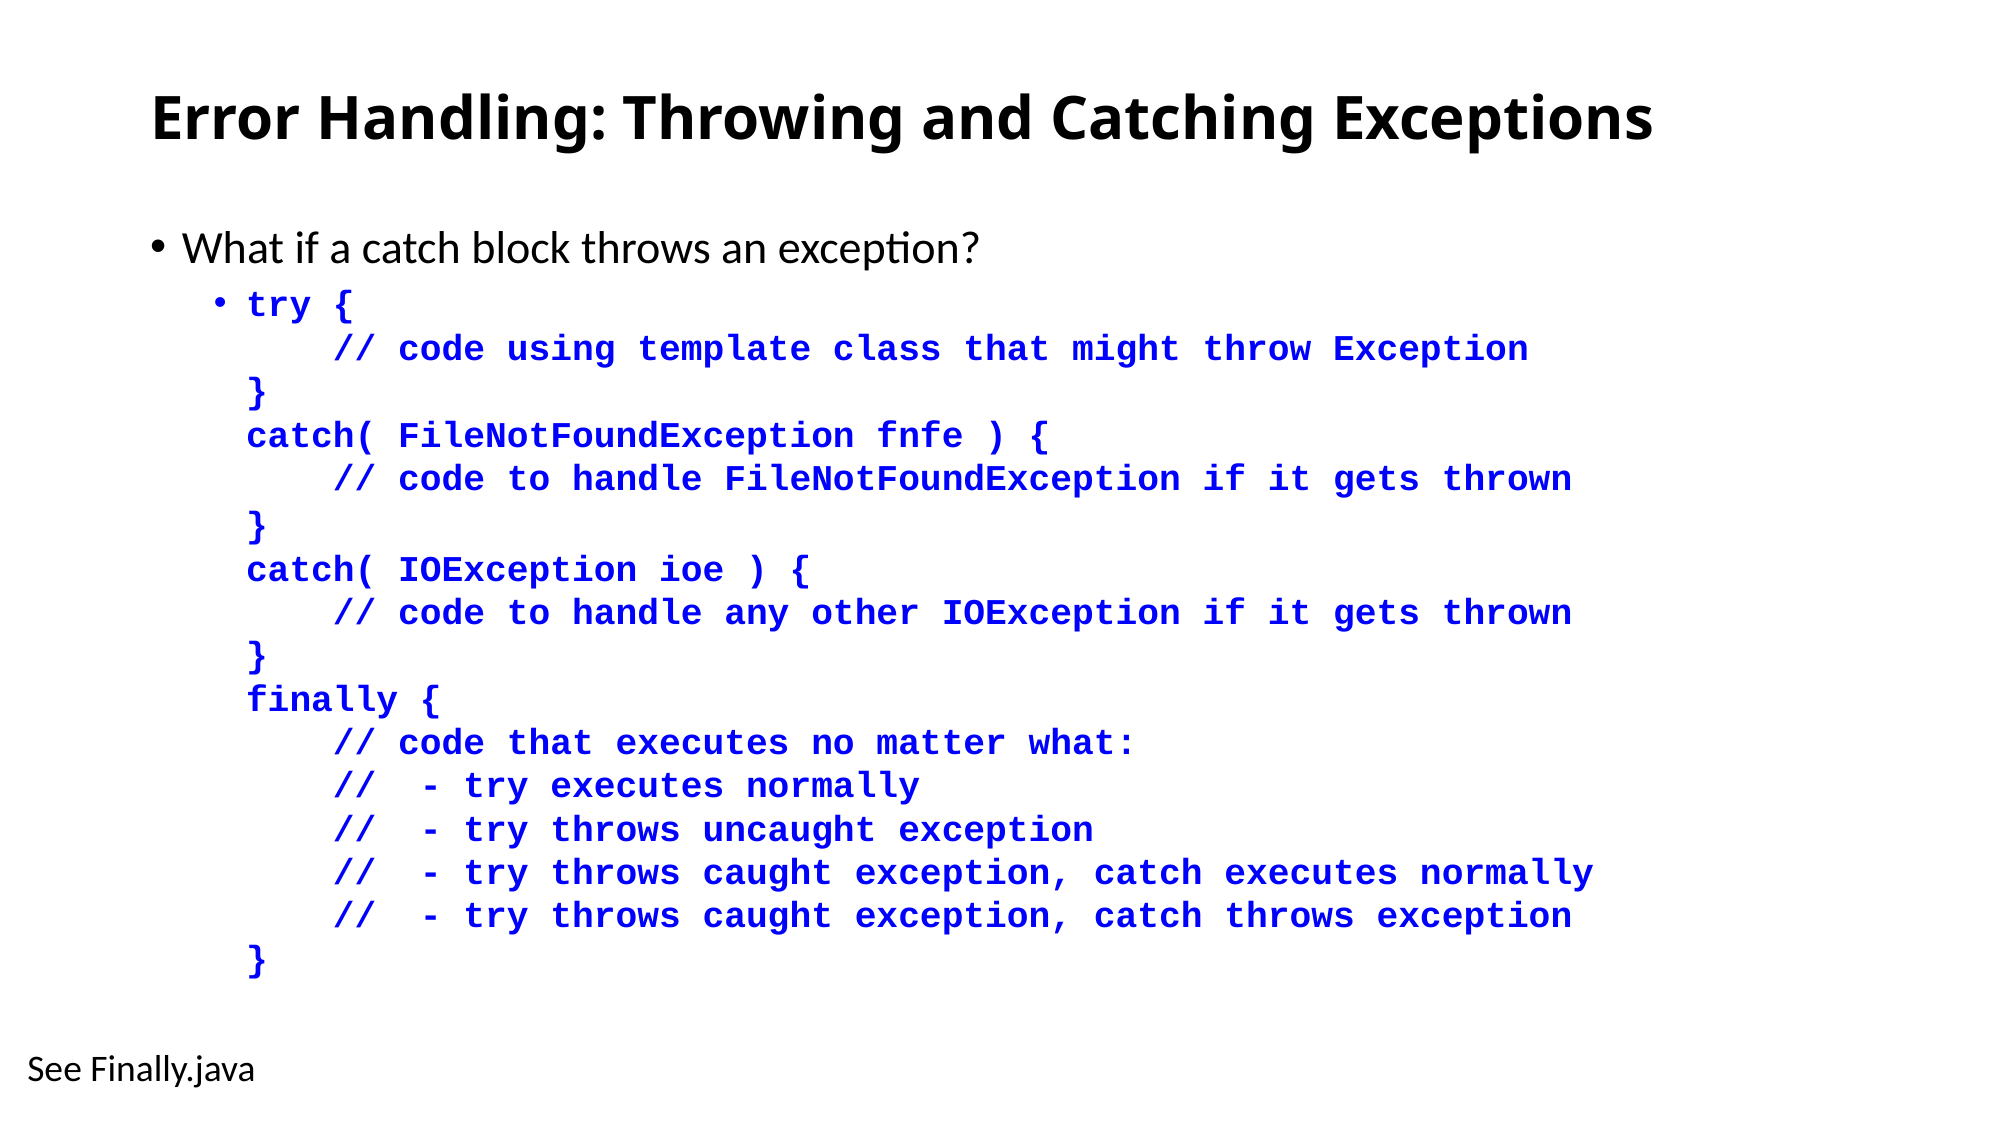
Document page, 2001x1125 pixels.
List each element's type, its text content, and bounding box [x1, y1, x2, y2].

title Error Handling: Throwing and Catching Exceptions [135, 59, 1860, 180]
list What if a catch block throws an exception? try { // code using template class that might throw Exception } catch( FileNotFoundException fnfe ) { // code to handle FileNotFoundException if it gets thrown } catch( IOException ioe ) { // code to handle any other IOException if it gets thrown } finally { // code that executes no matter what: // - try executes normally // - try throws uncaught exception // - try throws caught exception, catch executes normally // - try throws caught exception, catch throws exception } [135, 210, 2000, 990]
text_box See Finally.java [12, 1036, 552, 1097]
